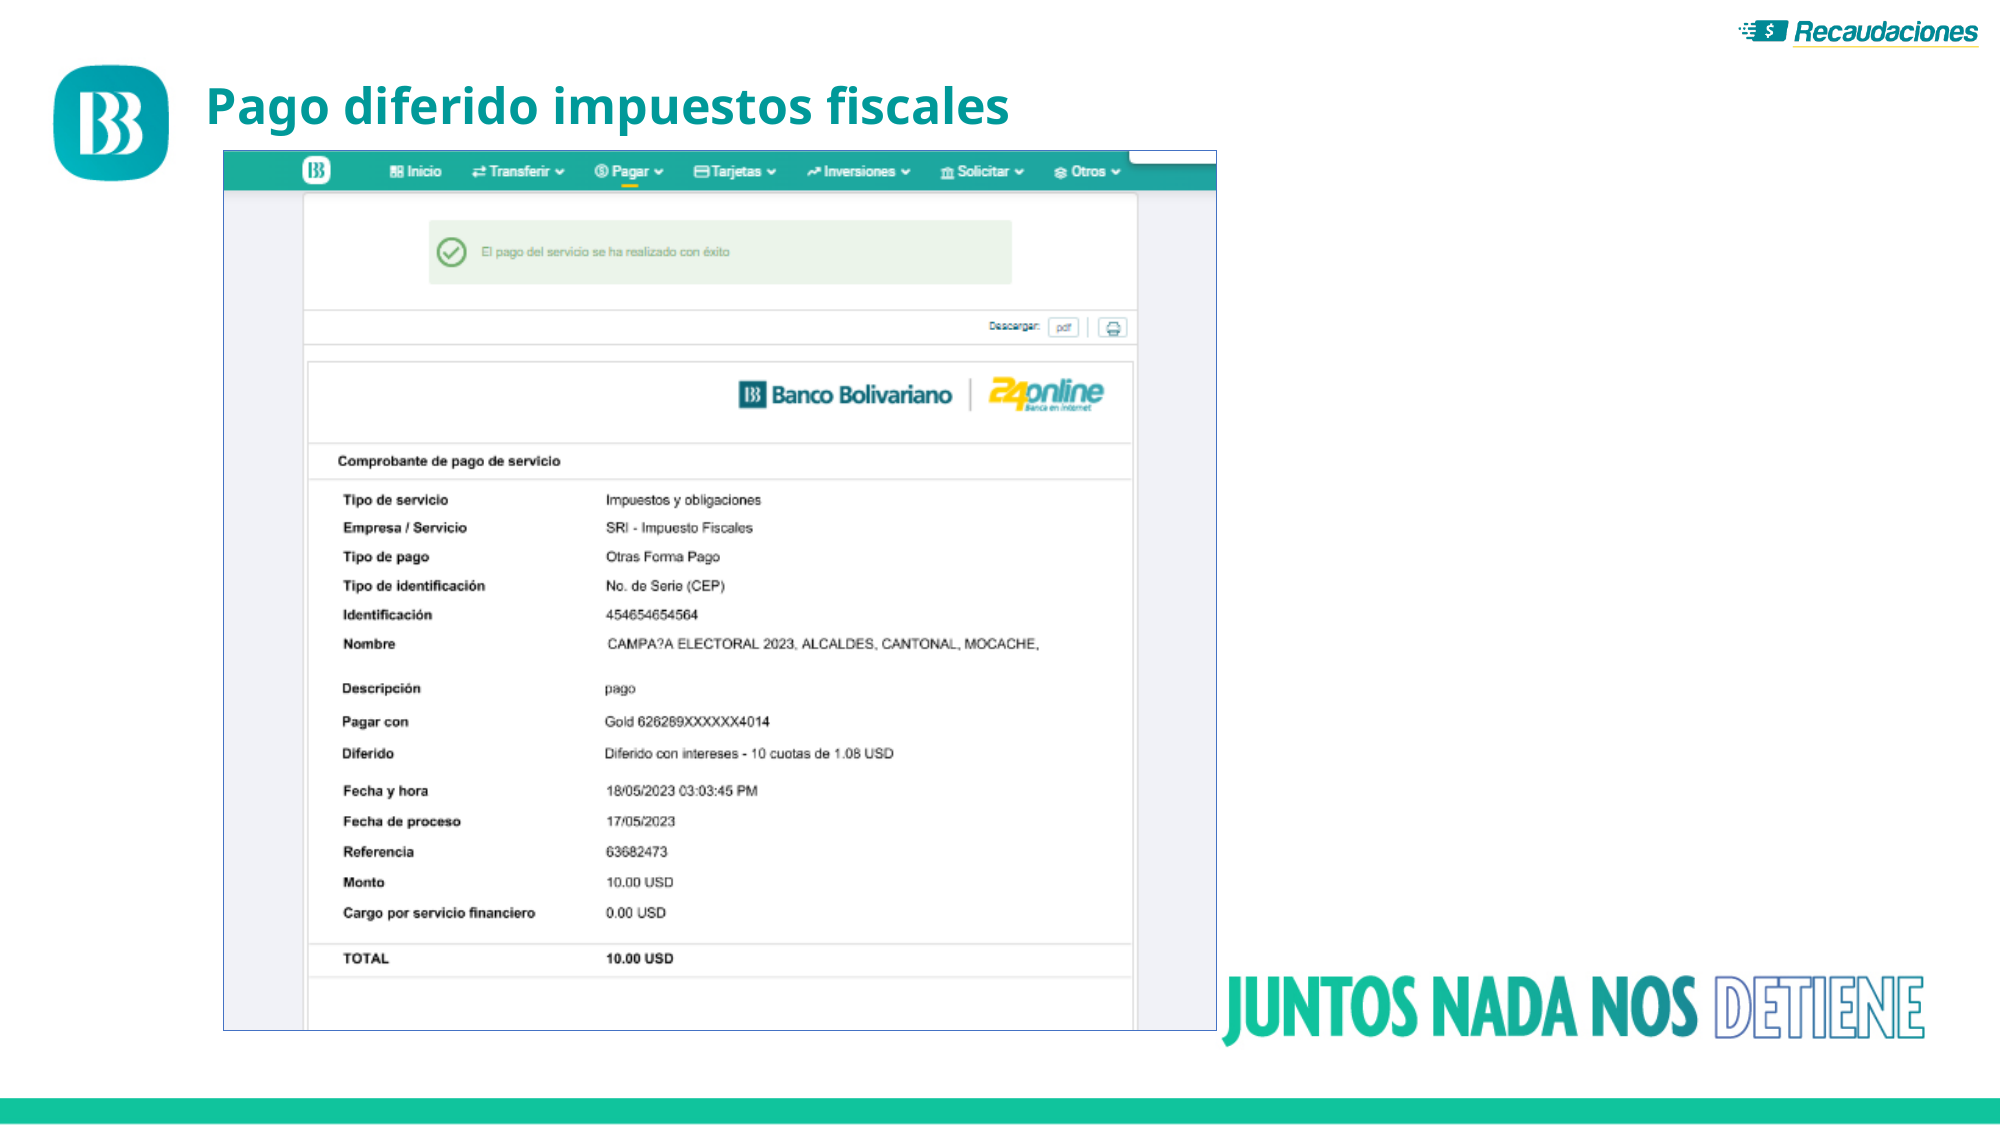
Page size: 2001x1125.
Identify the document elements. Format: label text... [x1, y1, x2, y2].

text_box Pago diferido impuestos fiscales [0, 66, 1217, 142]
picture [0, 0, 2000, 1125]
